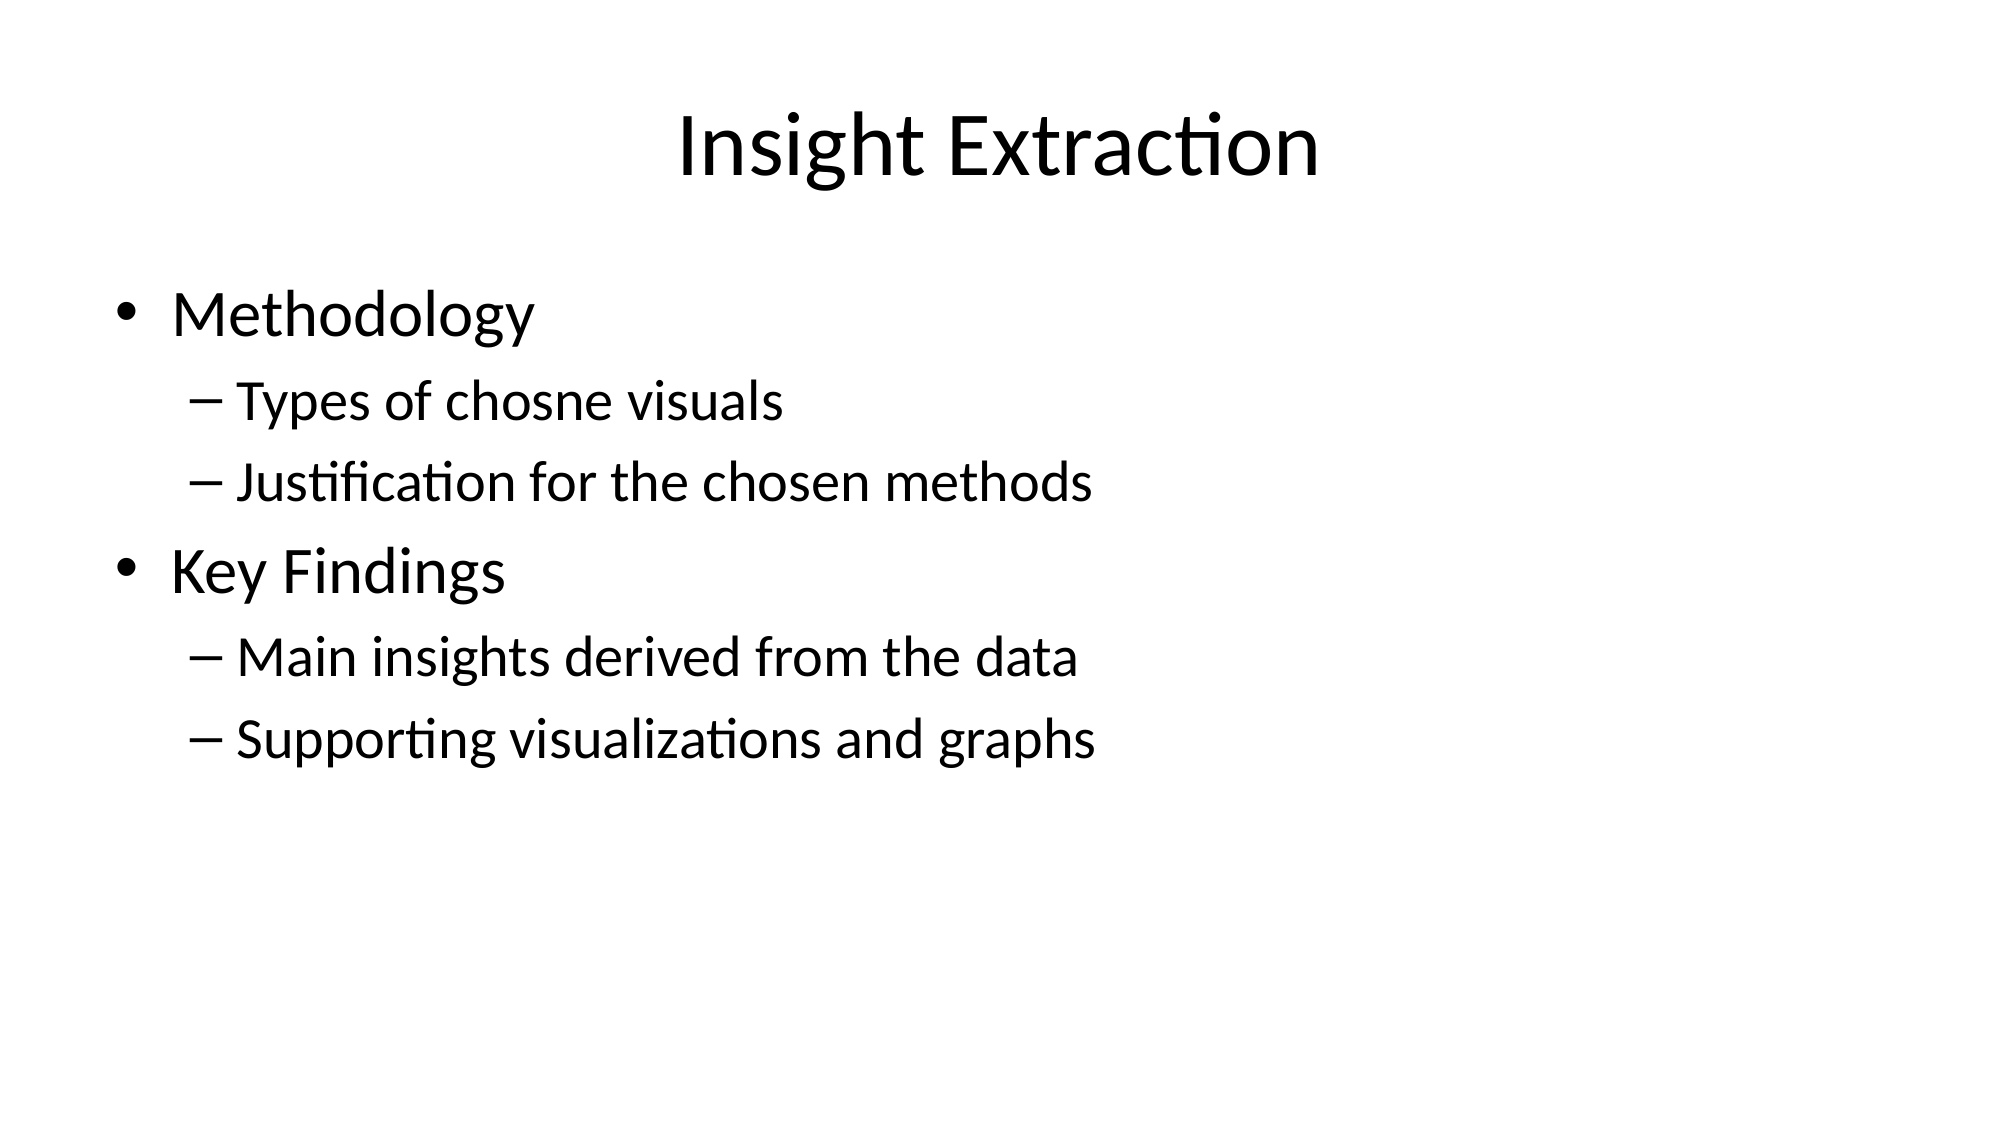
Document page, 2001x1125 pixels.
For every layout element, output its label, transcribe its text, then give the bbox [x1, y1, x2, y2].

list Methodology Types of chosne visuals Justification for the chosen methods Key Findings Main insights derived from the data Supporting visualizations and graphs [99, 262, 1900, 1005]
title Insight Extraction [99, 45, 1900, 233]
